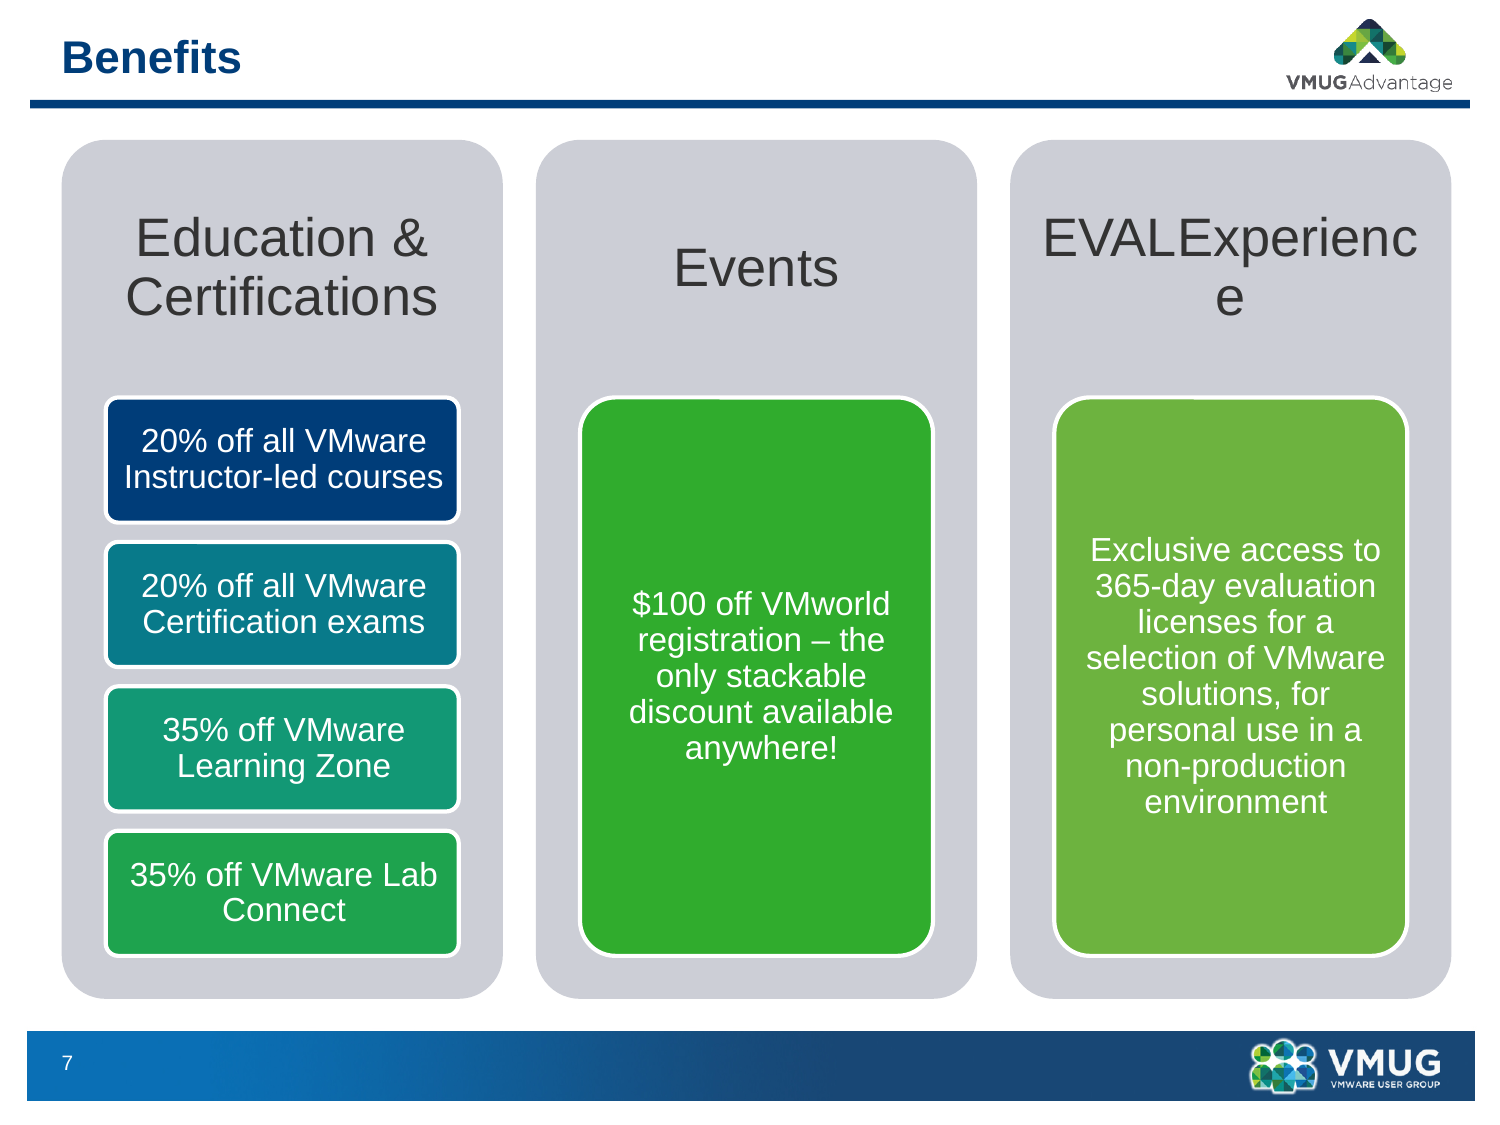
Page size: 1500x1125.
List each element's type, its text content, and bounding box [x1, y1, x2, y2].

title Benefits [61, 27, 1281, 84]
picture [0, 0, 1500, 1125]
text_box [61, 139, 1452, 1000]
